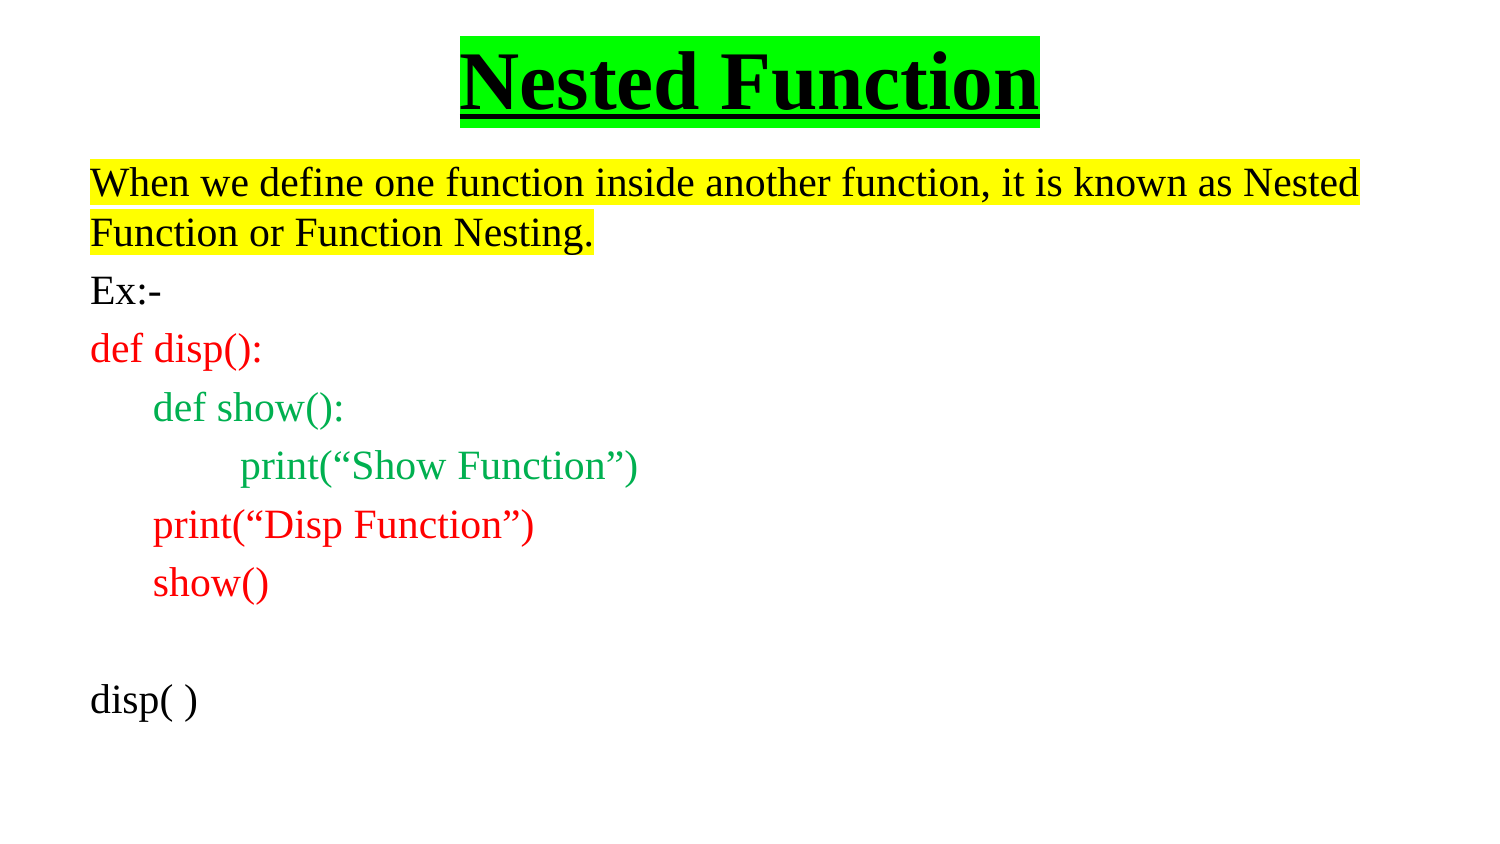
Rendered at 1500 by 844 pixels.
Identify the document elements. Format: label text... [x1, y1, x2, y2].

list When we define one function inside another function, it is known as Nested Function or Function Nesting. Ex:- def disp(): def show(): print(“Show Function”) print(“Disp Function”) show() disp( ) [75, 146, 1425, 760]
title Nested Function [75, 6, 1425, 146]
